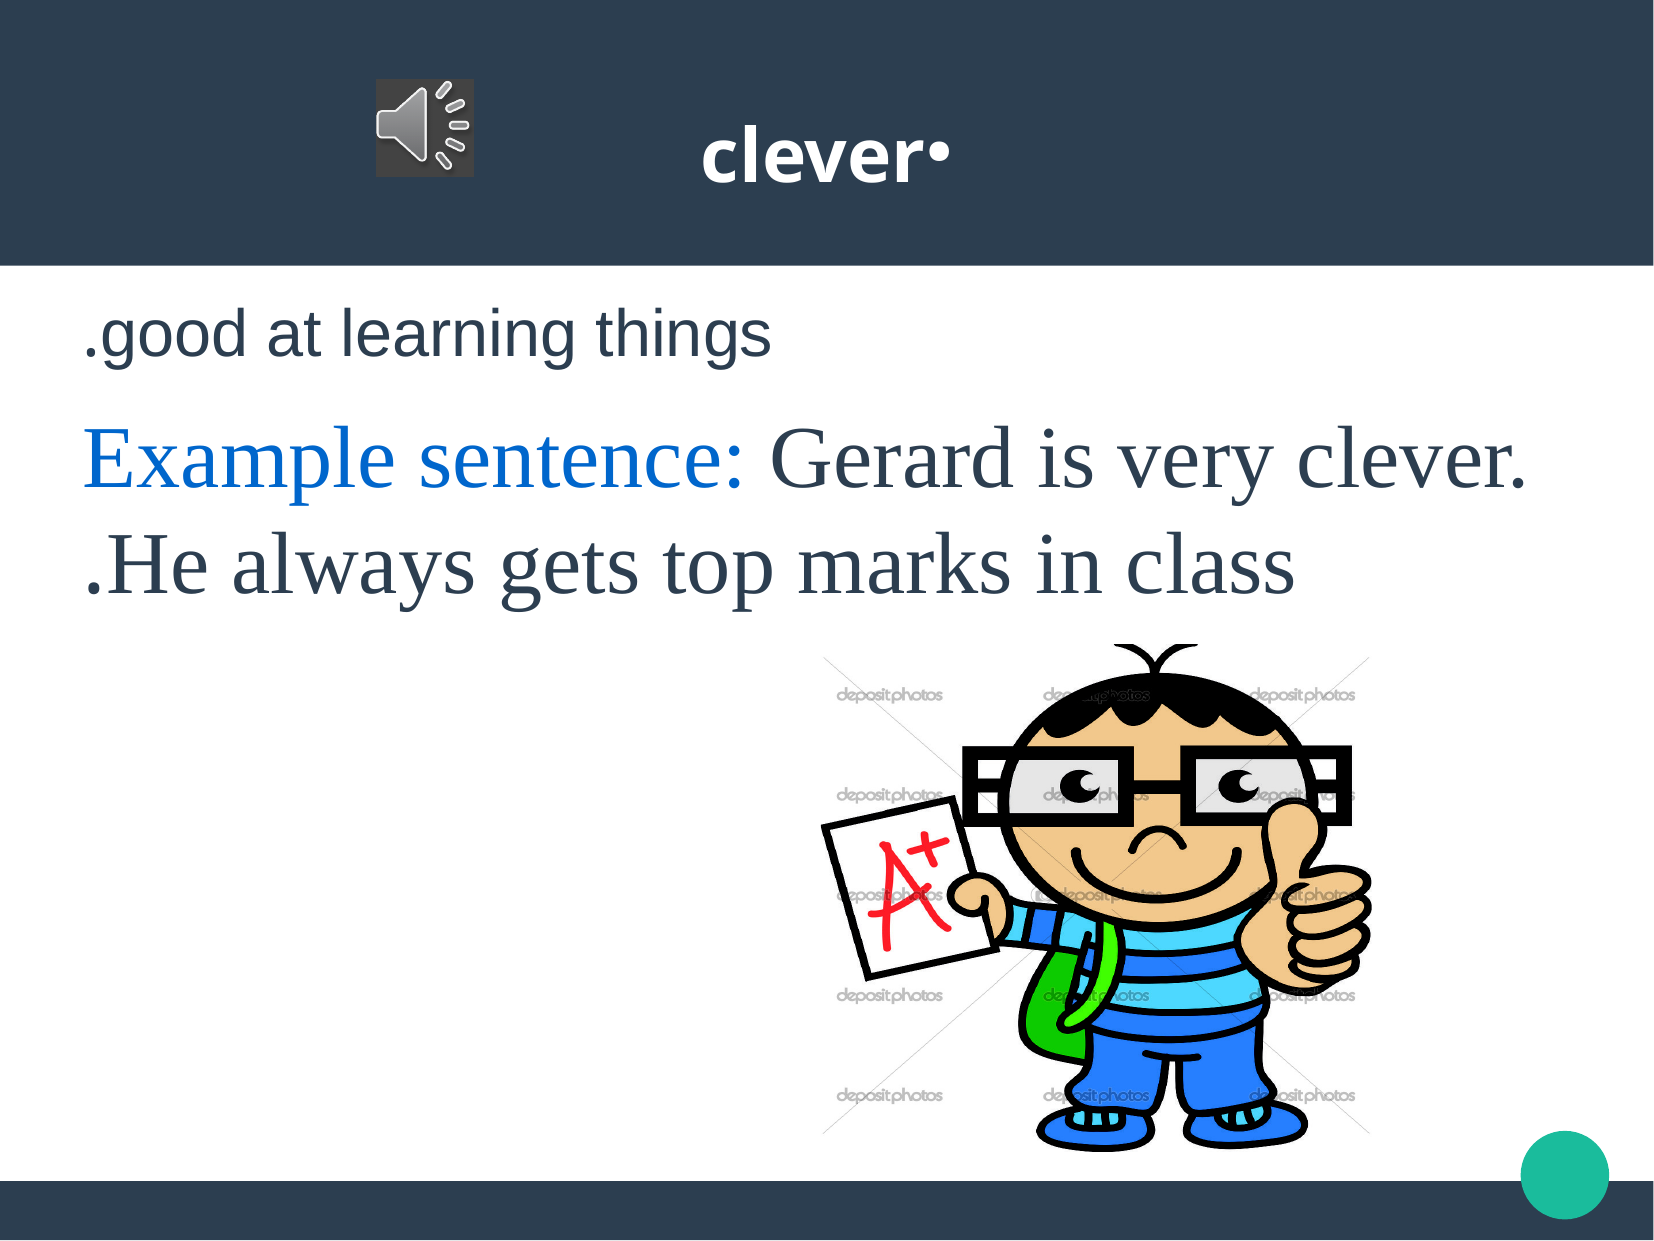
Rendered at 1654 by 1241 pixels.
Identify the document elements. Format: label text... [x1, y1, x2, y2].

picture [375, 78, 476, 179]
title clever [82, 49, 1571, 257]
list good at learning things. Example sentence: Gerard is very clever. He always gets top marks in class. [82, 290, 1571, 1010]
picture [820, 644, 1372, 1152]
